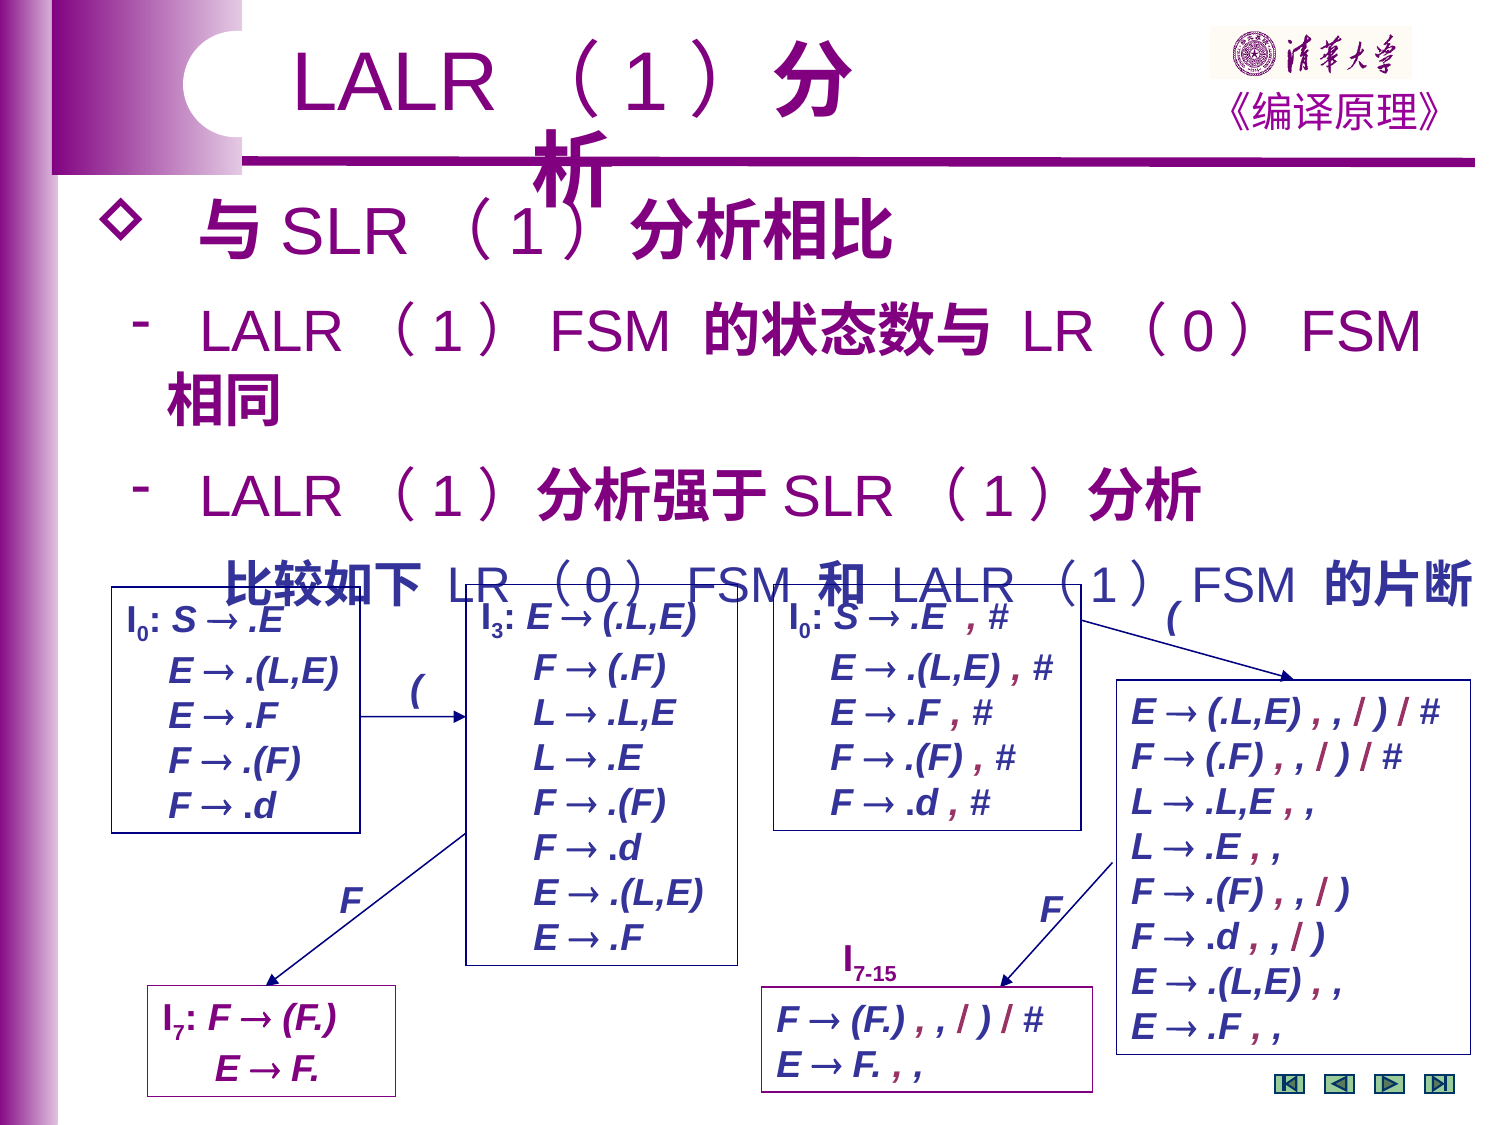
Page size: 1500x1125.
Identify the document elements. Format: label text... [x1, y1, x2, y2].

text_box [1324, 1074, 1355, 1093]
text_box [1374, 1074, 1405, 1093]
text_box [443, 710, 466, 723]
text_box F [1025, 877, 1073, 937]
text_box I7-15 [828, 927, 912, 993]
text_box ( [1151, 583, 1199, 644]
text_box [1274, 1074, 1305, 1093]
text_box [1000, 937, 1046, 987]
picture [1210, 26, 1412, 79]
text_box I0: S  .E E  .(L,E) E  .F F  .(F) F  .d [111, 587, 360, 834]
text_box LALR（1）分析 [254, 30, 892, 180]
text_box F [324, 868, 373, 928]
text_box [265, 928, 342, 987]
text_box E  (.L,E) , ,  )  # F  (.F) , ,  )  # L  .L,E , , L  .E , , F  .(F) , ,  ) F  .d , ,  ) E  .(L,E) , , E  .F , , [1116, 679, 1471, 1055]
text_box ( [395, 656, 443, 717]
text_box 与SLR（1）分析相比 LALR（1）FSM 的状态数与 LR（0）FSM 相同 LALR（1）分析强于SLR（1）分析 比较如下 LR（0）FSM 和 LALR（1）FSM 的片断 [76, 180, 1500, 621]
text_box I7: F  (F.) E  F. [147, 985, 396, 1097]
text_box [1424, 1074, 1455, 1093]
text_box I0: S  .E , # E  .(L,E) , # E  .F , # F  .(F) , # F  .d , # [773, 584, 1081, 831]
text_box F  (F.) , ,  )  # E  F. , , [761, 987, 1093, 1092]
text_box I3: E  (.L,E) F  (.F) L  .L,E L  .E F  .(F) F  .d E  .(L,E) E  .F [466, 584, 738, 966]
text_box [1166, 644, 1294, 679]
